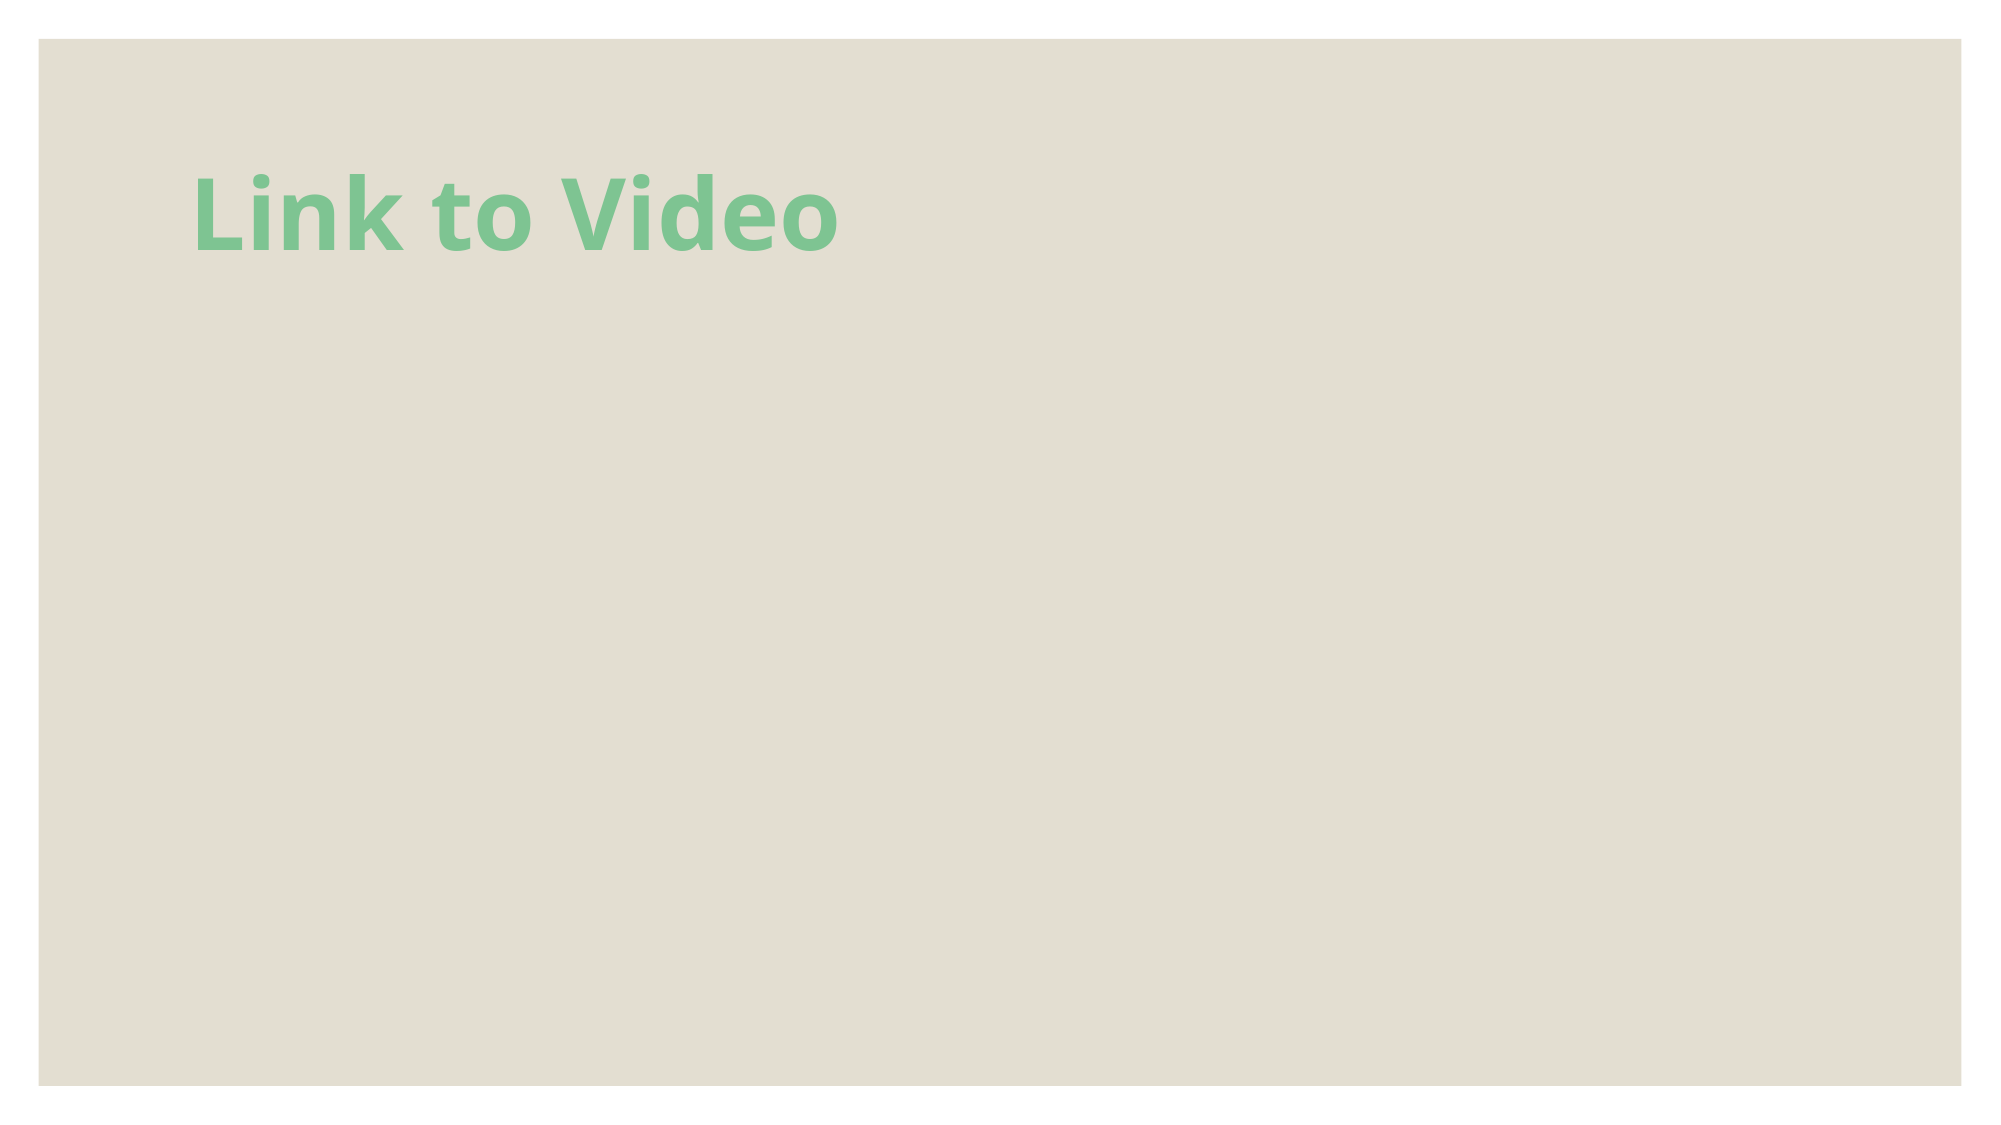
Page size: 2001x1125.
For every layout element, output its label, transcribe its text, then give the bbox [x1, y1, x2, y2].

title Link to Video [174, 105, 1825, 331]
